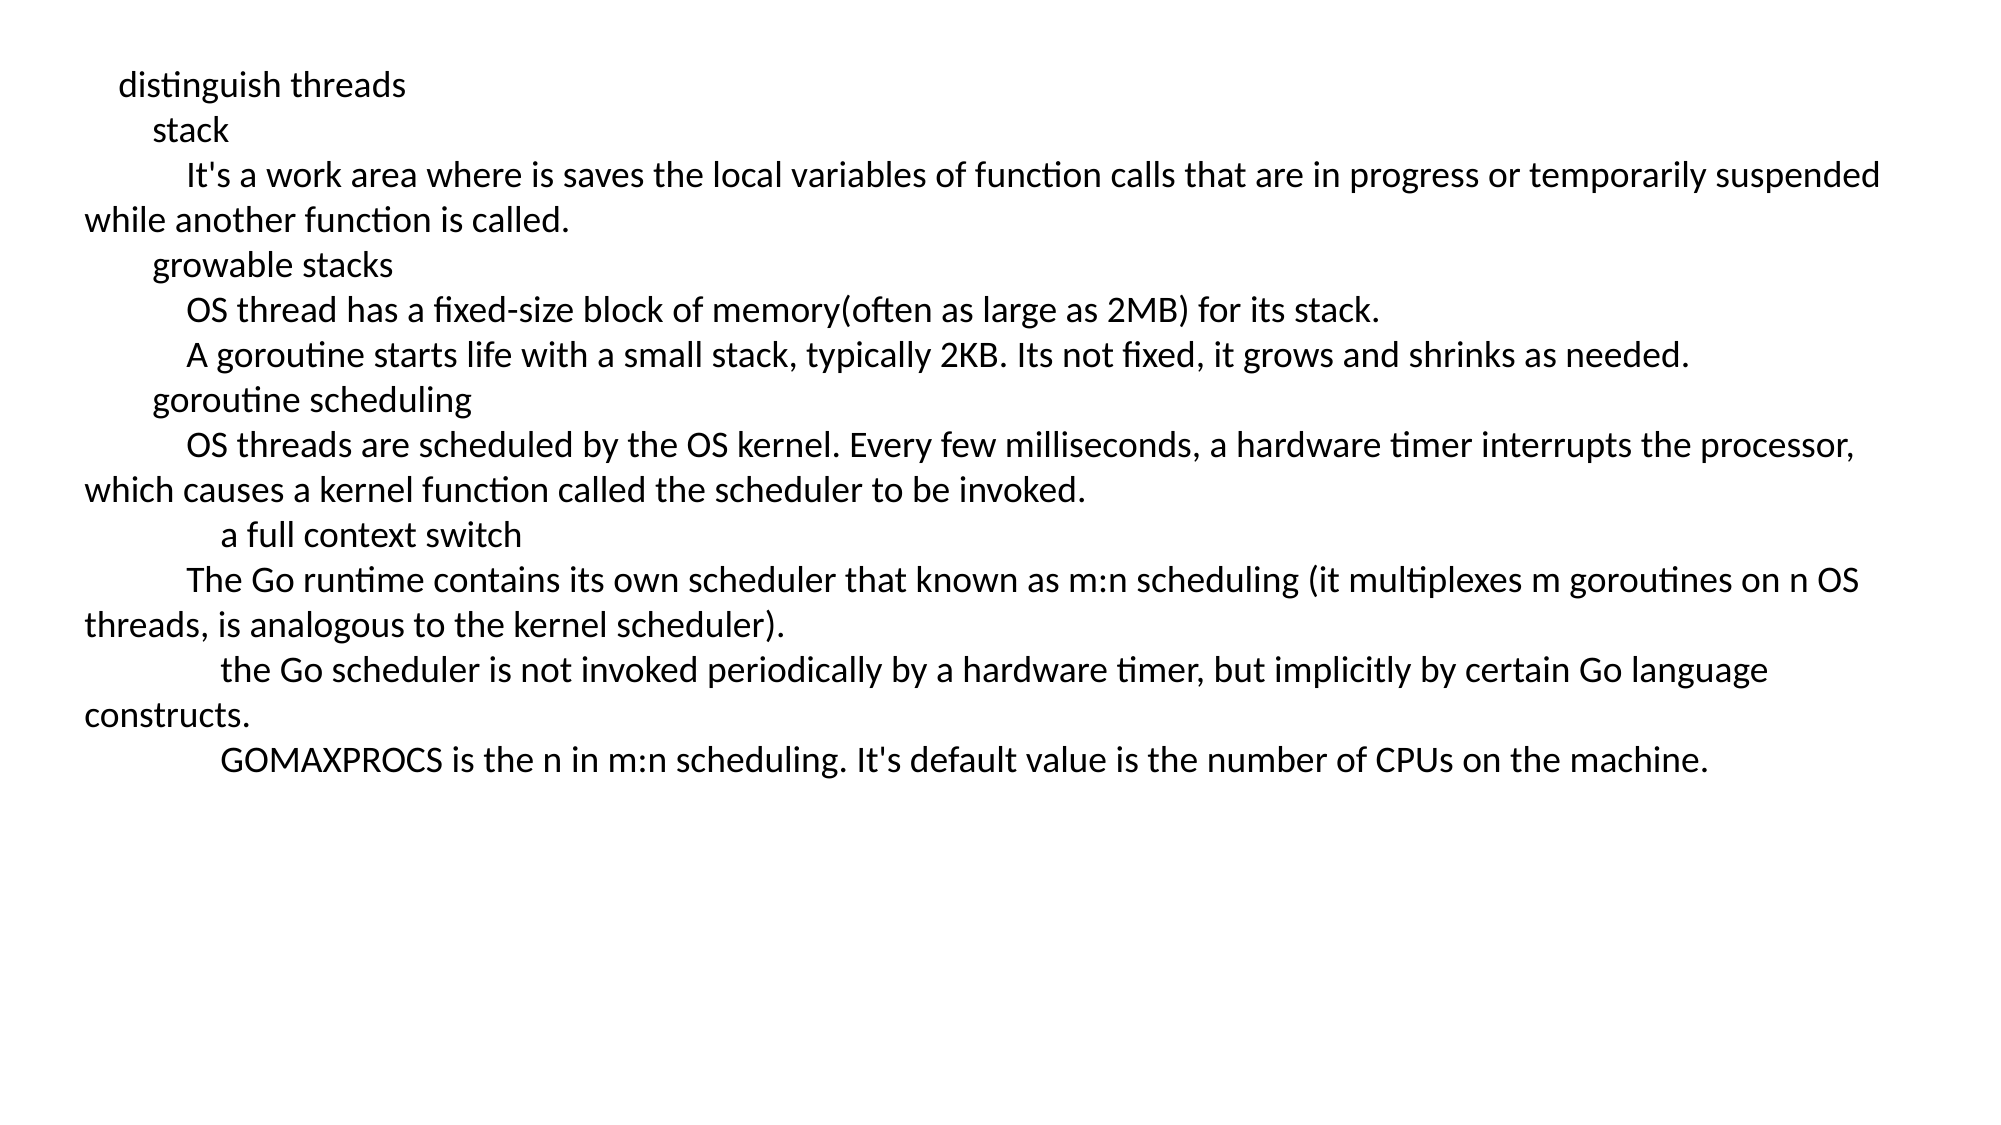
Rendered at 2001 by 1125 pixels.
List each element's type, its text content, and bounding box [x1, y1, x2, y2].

text_box distinguish threads stack It's a work area where is saves the local variables of function calls that are in progress or temporarily suspended while another function is called. growable stacks OS thread has a fixed-size block of memory(often as large as 2MB) for its stack. A goroutine starts life with a small stack, typically 2KB. Its not fixed, it grows and shrinks as needed. goroutine scheduling OS threads are scheduled by the OS kernel. Every few milliseconds, a hardware timer interrupts the processor, which causes a kernel function called the scheduler to be invoked. a full context switch The Go runtime contains its own scheduler that known as m:n scheduling (it multiplexes m goroutines on n OS threads, is analogous to the kernel scheduler). the Go scheduler is not invoked periodically by a hardware timer, but implicitly by certain Go language constructs. GOMAXPROCS is the n in m:n scheduling. It's default value is the number of CPUs on the machine. [69, 52, 1901, 788]
